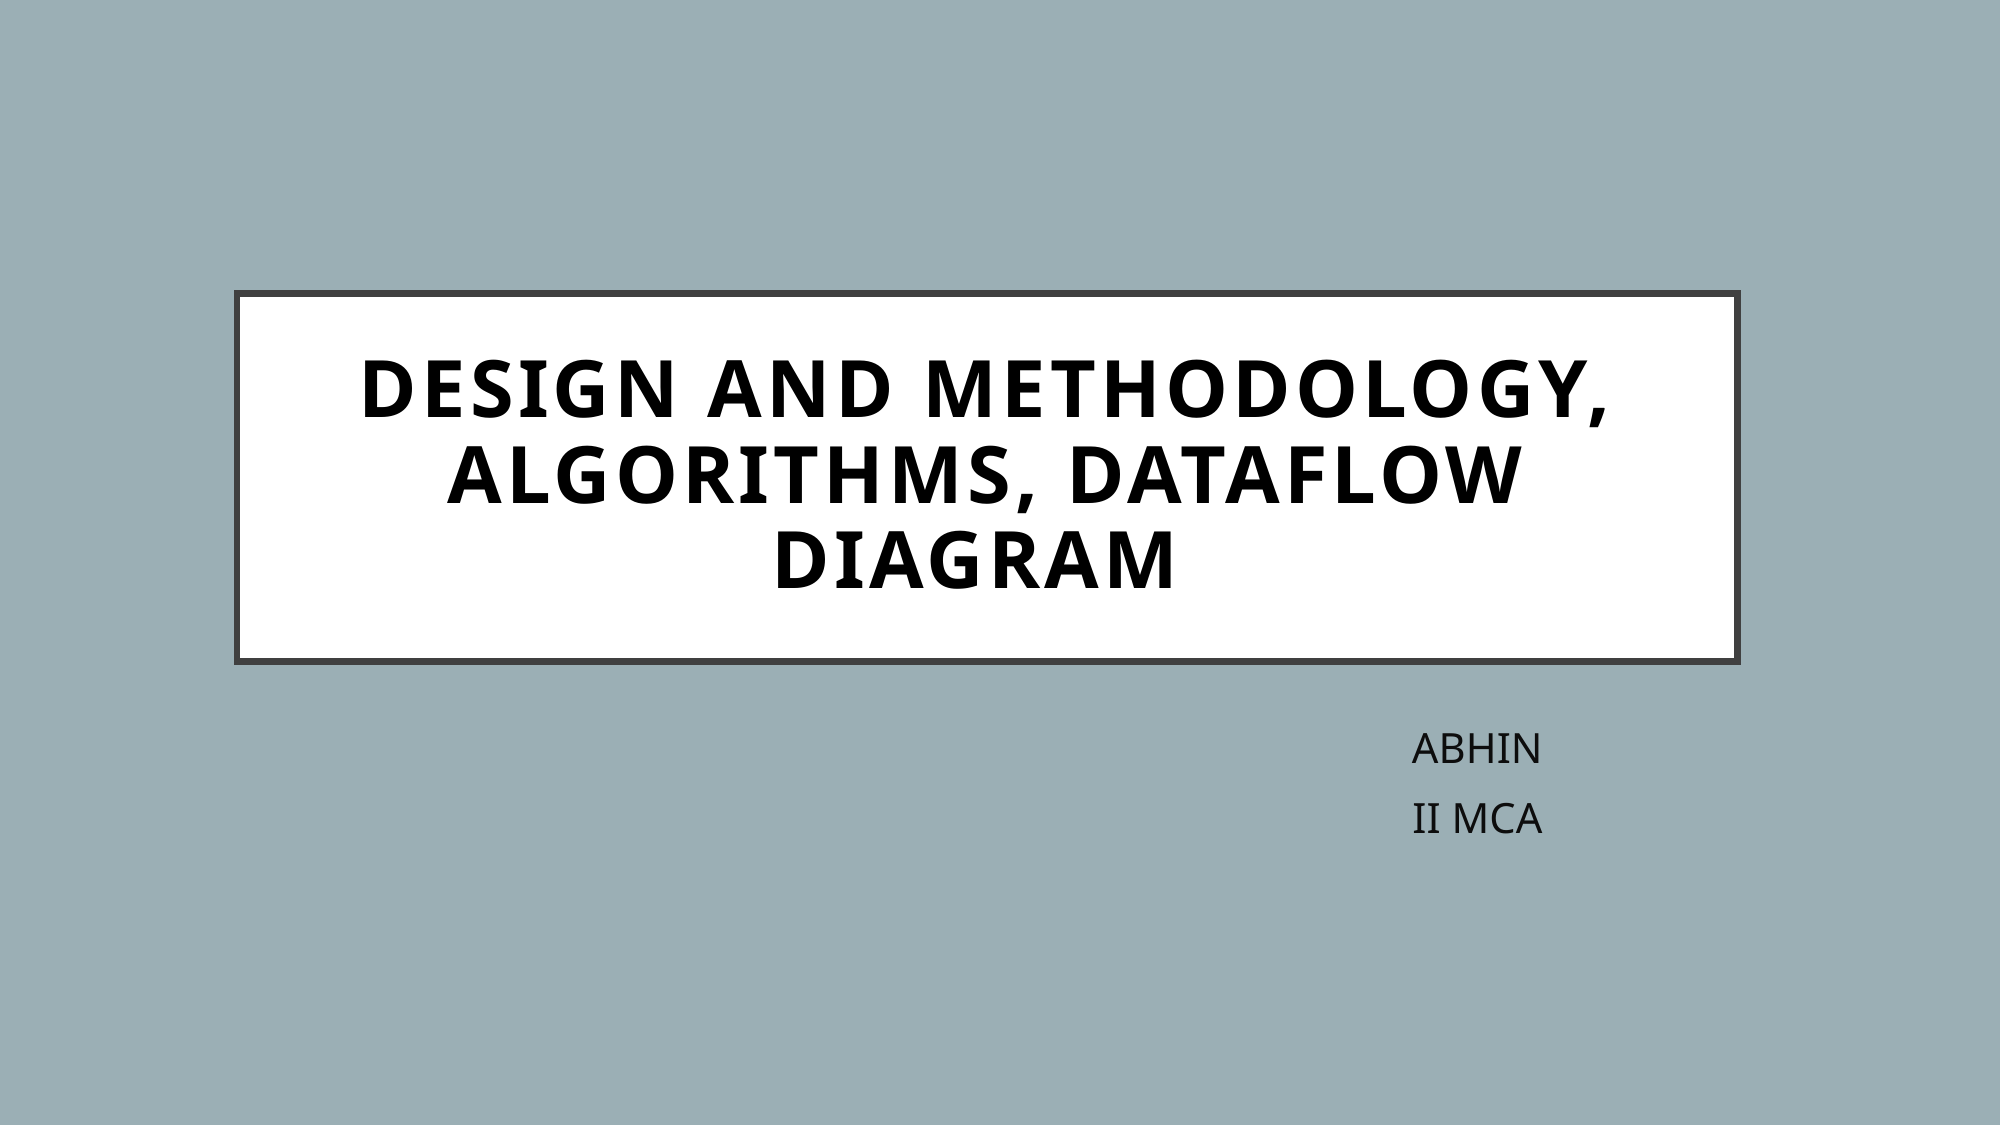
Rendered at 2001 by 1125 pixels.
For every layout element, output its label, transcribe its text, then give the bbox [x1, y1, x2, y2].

subtitle ABHIN II MCA [442, 713, 1558, 918]
title Design and Methodology, Algorithms, Dataflow Diagram [234, 290, 1741, 665]
